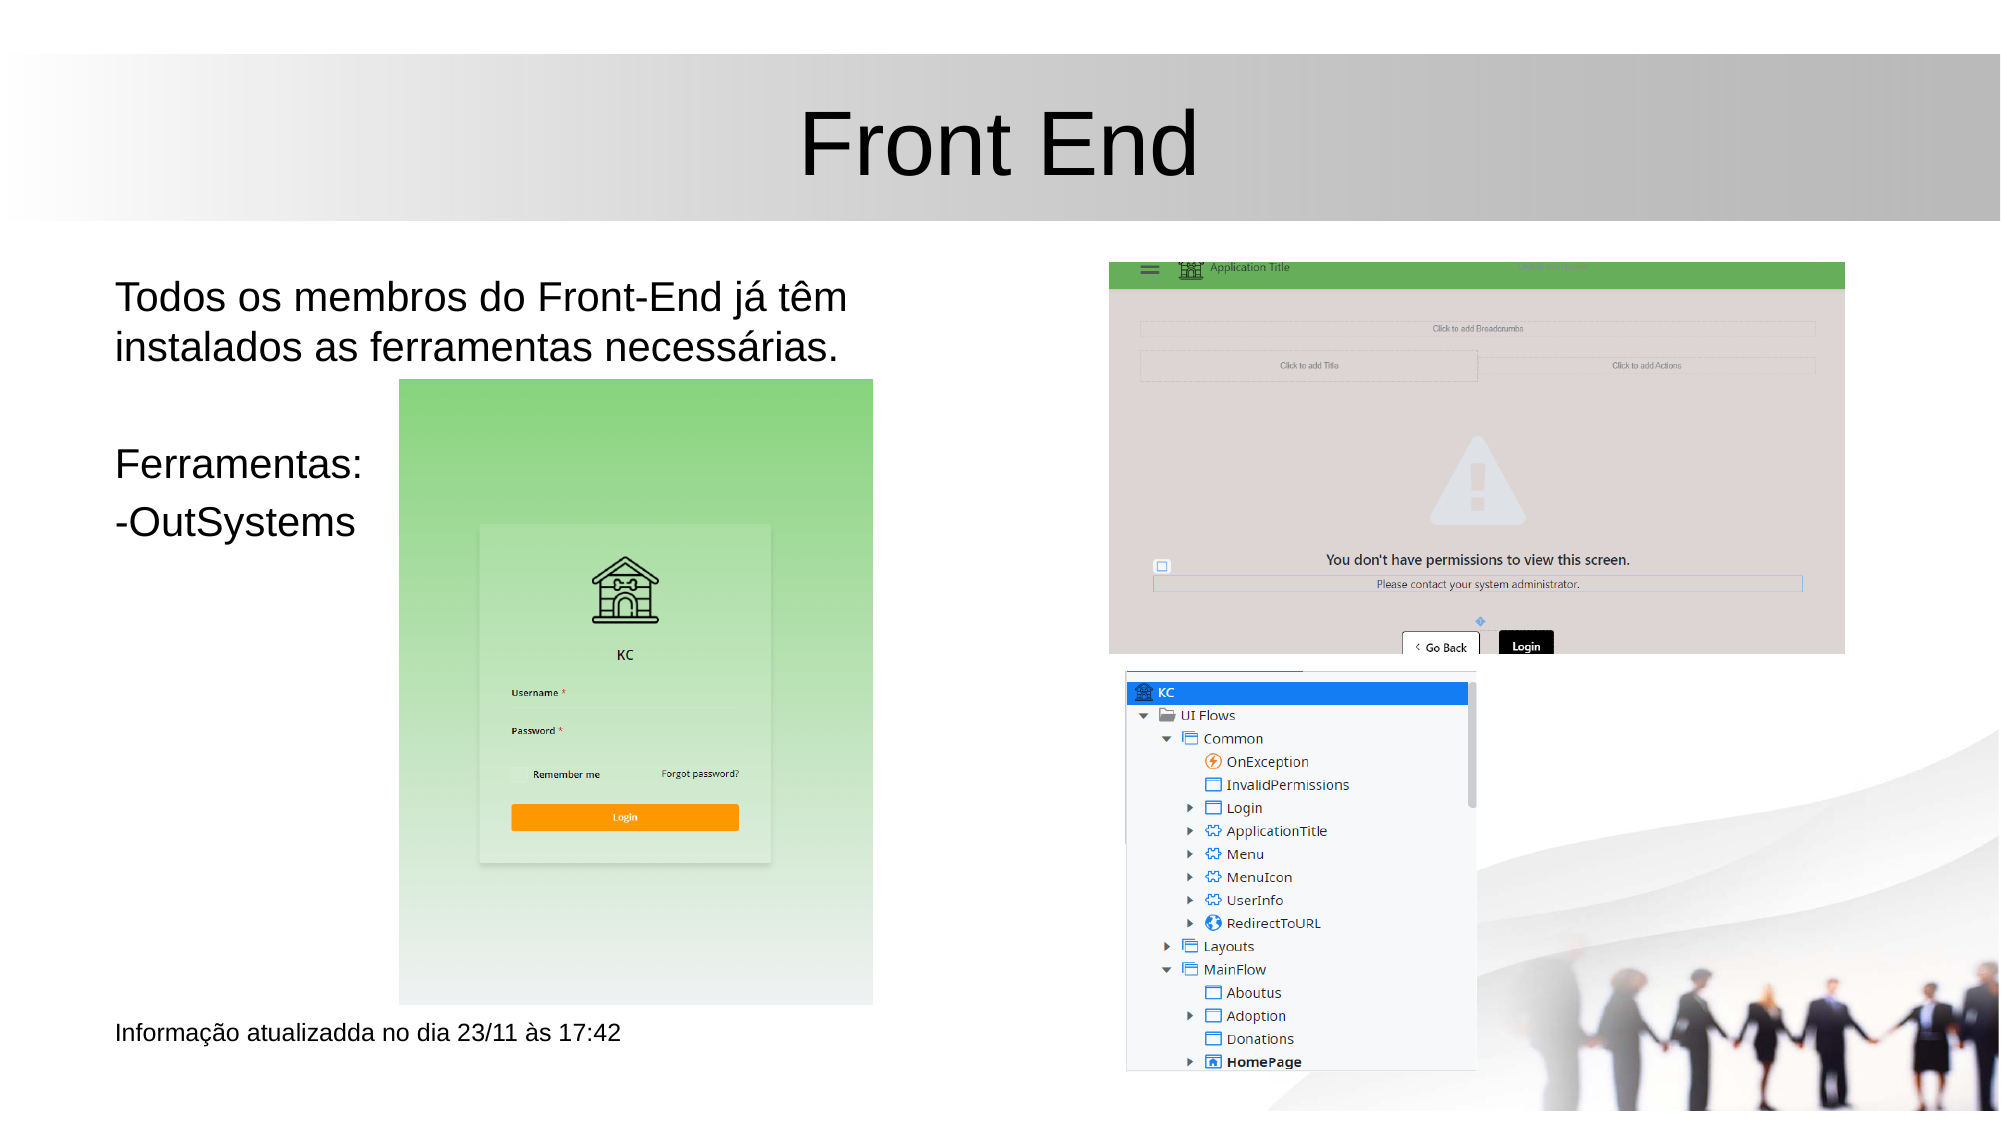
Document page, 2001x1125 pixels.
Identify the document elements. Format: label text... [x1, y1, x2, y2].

picture [1125, 671, 1999, 1111]
picture [399, 379, 873, 1005]
picture [1109, 262, 1845, 654]
list Todos os membros do Front-End já têm instalados as ferramentas necessárias. Ferramentas: -OutSystems Informação atualizadda no dia 23/11 às 17:42 [99, 262, 984, 1081]
title Front End [99, 44, 1901, 233]
